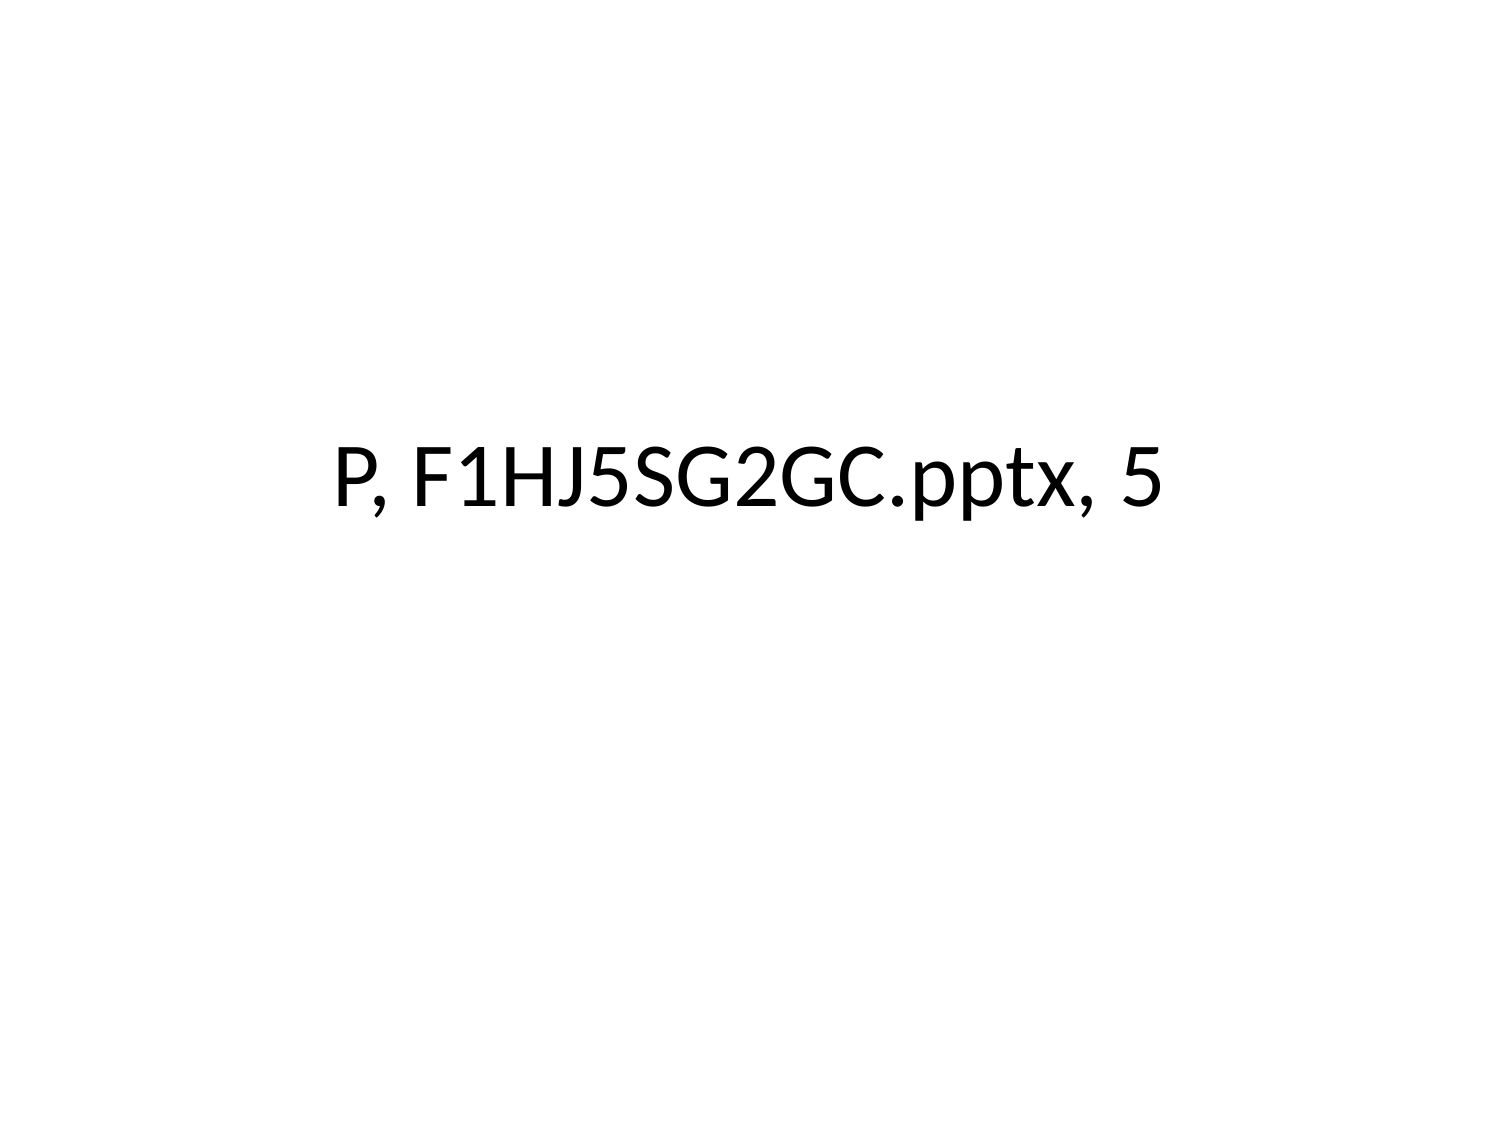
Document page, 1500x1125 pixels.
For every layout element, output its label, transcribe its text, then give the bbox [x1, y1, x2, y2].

title P, F1HJ5SG2GC.pptx, 5 [112, 349, 1388, 591]
